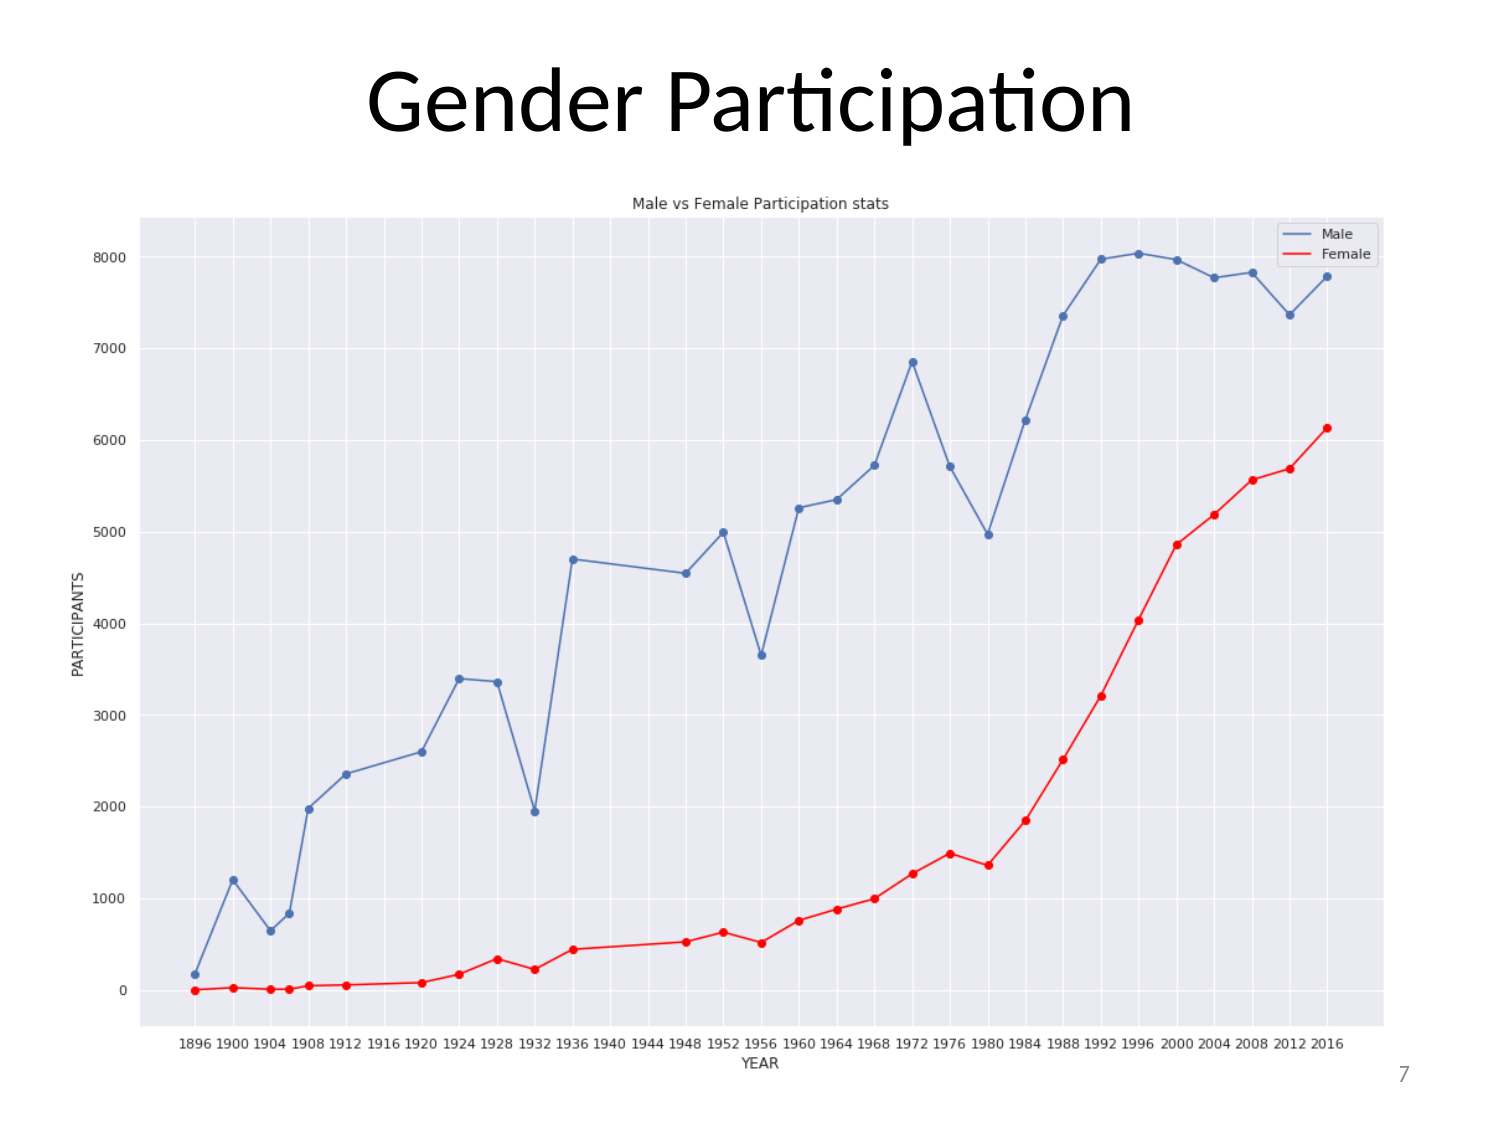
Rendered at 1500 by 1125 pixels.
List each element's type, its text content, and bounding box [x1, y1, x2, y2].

picture [62, 188, 1401, 1081]
slide_number 7 [1074, 1042, 1425, 1103]
title Gender Participation [77, 1, 1427, 189]
